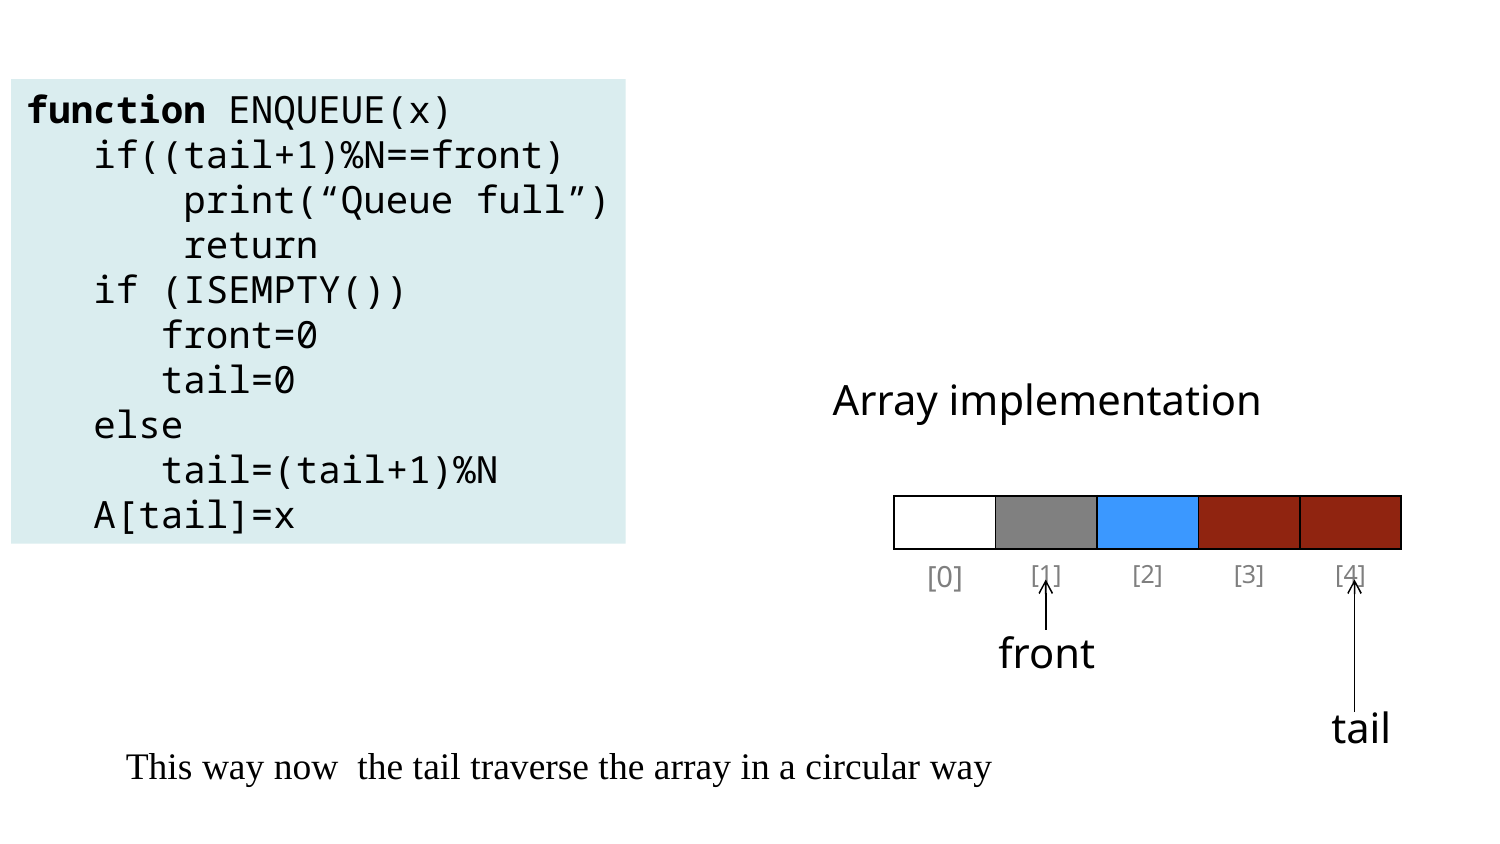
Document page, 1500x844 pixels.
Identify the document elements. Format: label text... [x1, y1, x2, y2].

text_box front [983, 618, 1128, 692]
table_cell [2] [1097, 550, 1198, 604]
table_header [1199, 497, 1299, 548]
table_header [1301, 497, 1400, 548]
text_box Array implementation [817, 366, 1320, 440]
text_box This way now the tail traverse the array in a circular way [111, 734, 1009, 795]
text_box tail [1316, 694, 1461, 767]
table_cell [4] [1300, 550, 1401, 604]
table_header [996, 497, 1096, 548]
table_cell [1] [996, 550, 1097, 604]
text_box function ENQUEUE(x) if((tail+1)%N==front) print(“Queue full”) return if (ISEMPTY()) front=0 tail=0 else tail=(tail+1)%N A[tail]=x [11, 79, 626, 544]
table_header [1098, 497, 1198, 548]
table_header [895, 497, 995, 548]
table_cell [3] [1198, 550, 1300, 604]
table_cell [0] [894, 550, 996, 604]
